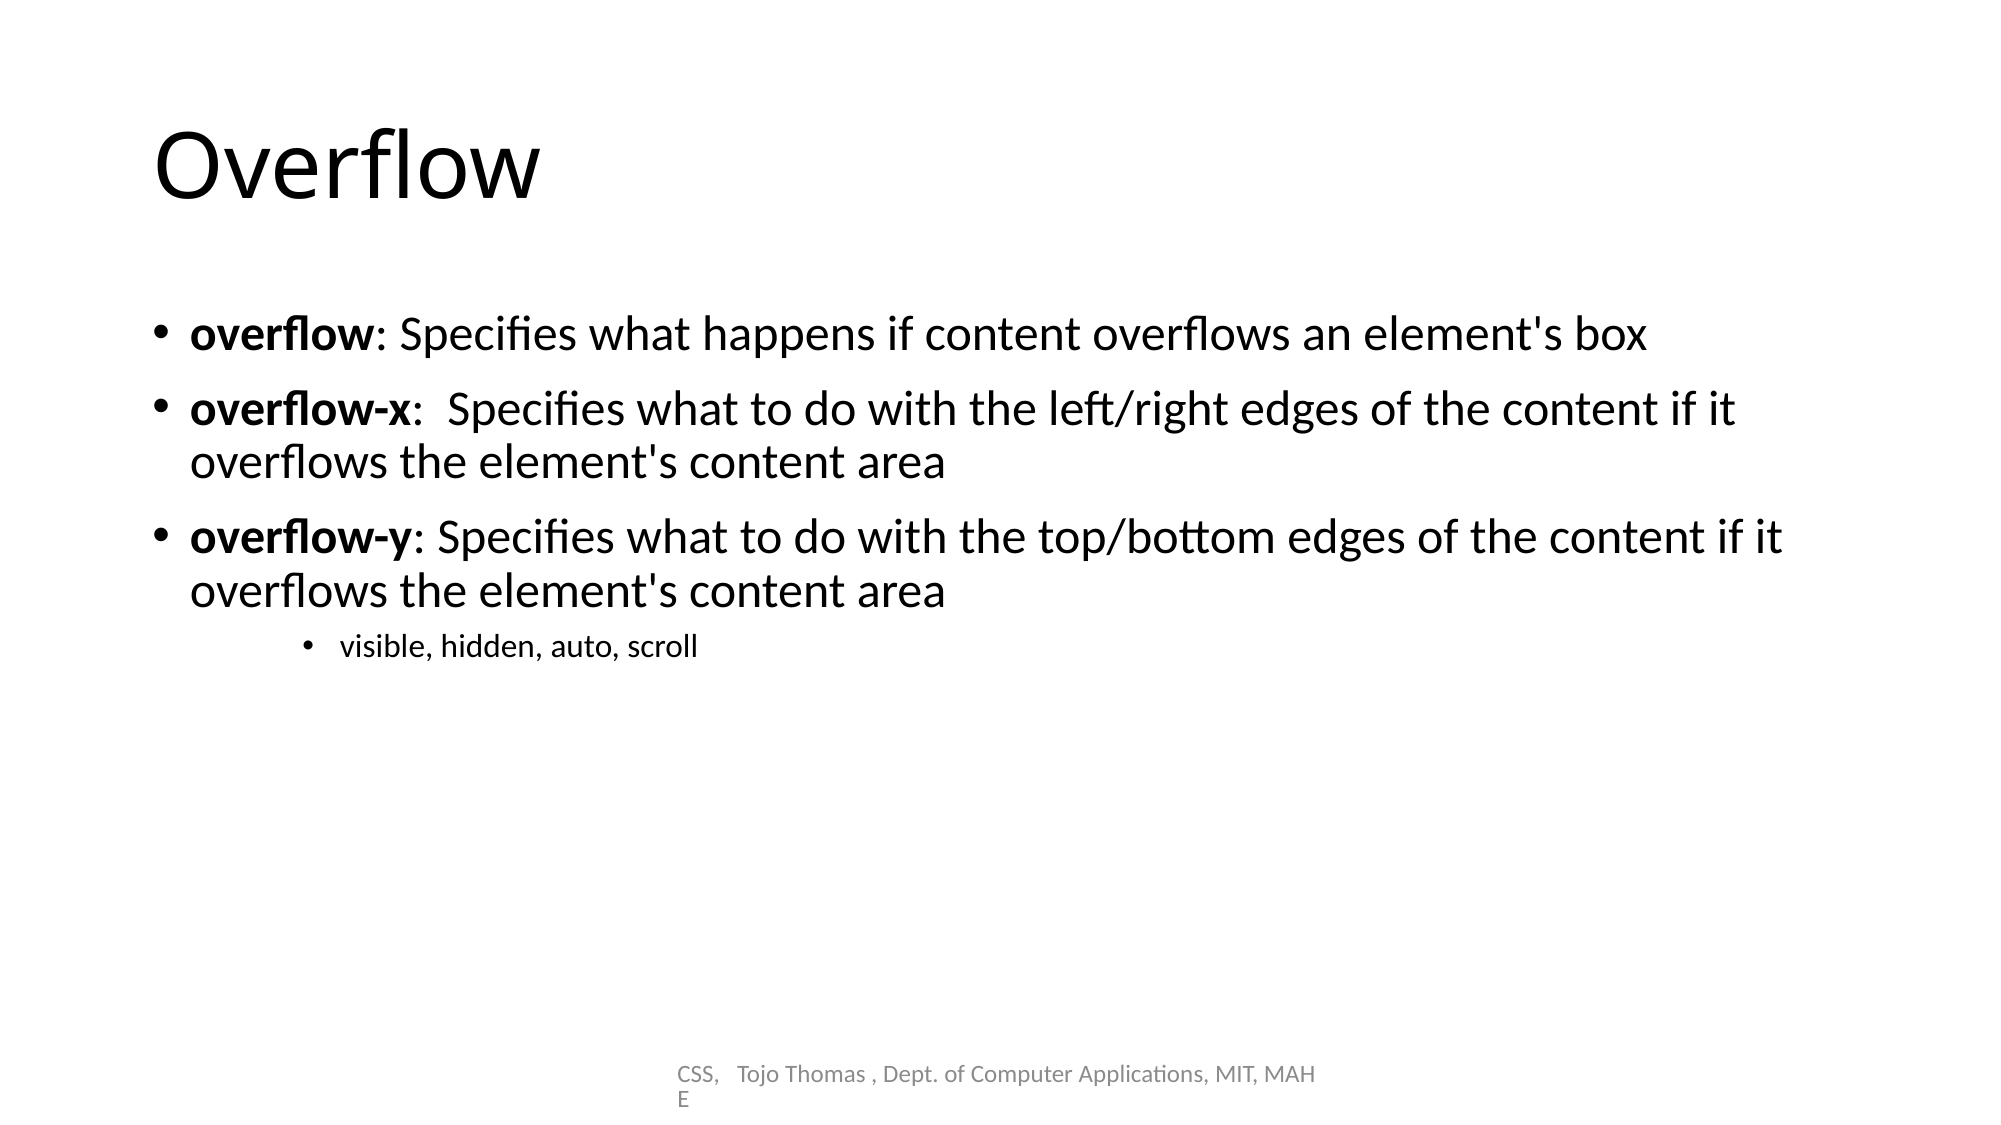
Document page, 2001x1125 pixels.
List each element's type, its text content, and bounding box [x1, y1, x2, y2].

list overflow: Specifies what happens if content overflows an element's box overflow-x: Specifies what to do with the left/right edges of the content if it overflows the element's content area overflow-y: Specifies what to do with the top/bottom edges of the content if it overflows the element's content area visible, hidden, auto, scroll [137, 299, 1863, 1014]
title Overflow [137, 59, 1863, 278]
footer CSS, Tojo Thomas , Dept. of Computer Applications, MIT, MAHE [662, 1042, 1338, 1103]
